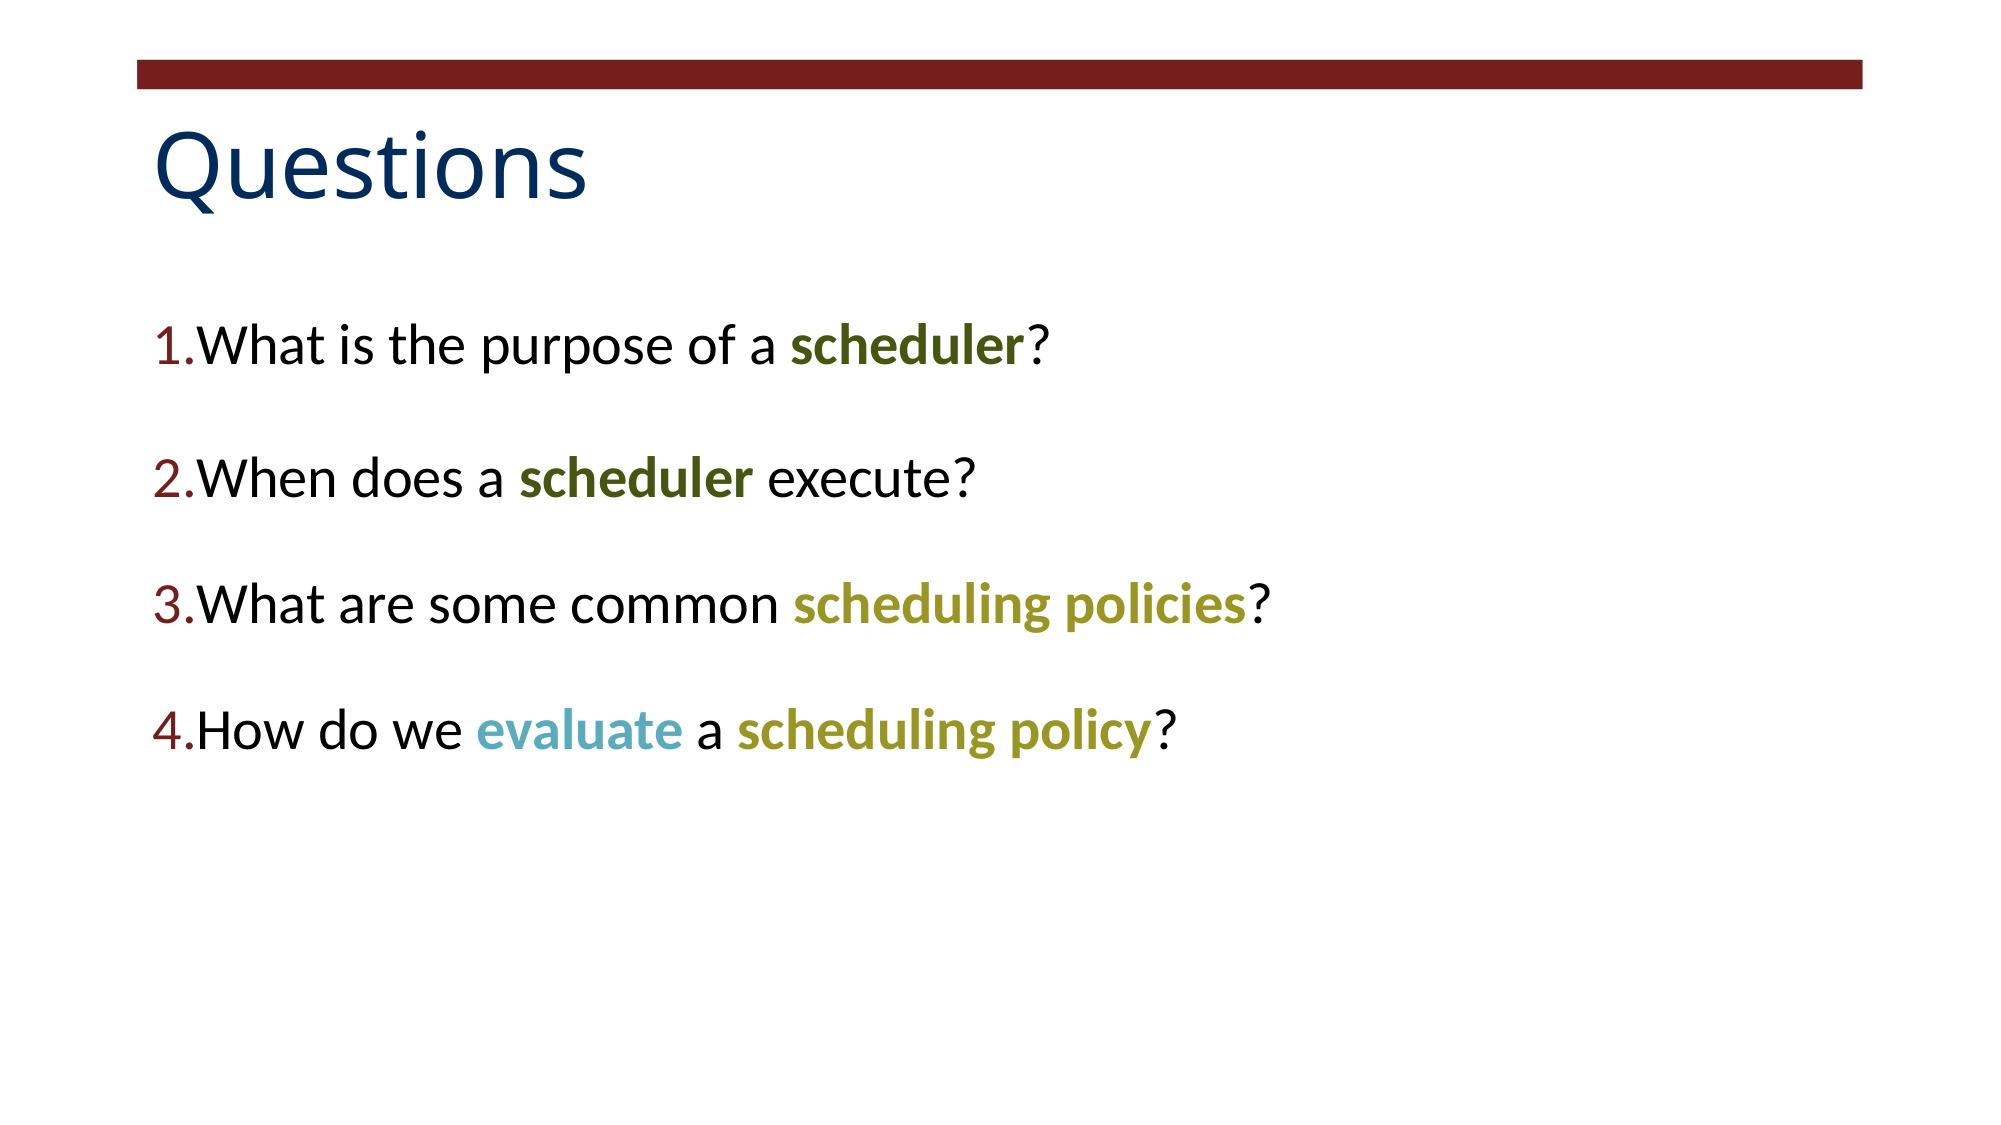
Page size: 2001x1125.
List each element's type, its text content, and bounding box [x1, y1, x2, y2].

title Questions [137, 59, 1863, 278]
list What is the purpose of a scheduler? When does a scheduler execute? What are some common scheduling policies? How do we evaluate a scheduling policy? [137, 299, 1863, 1103]
